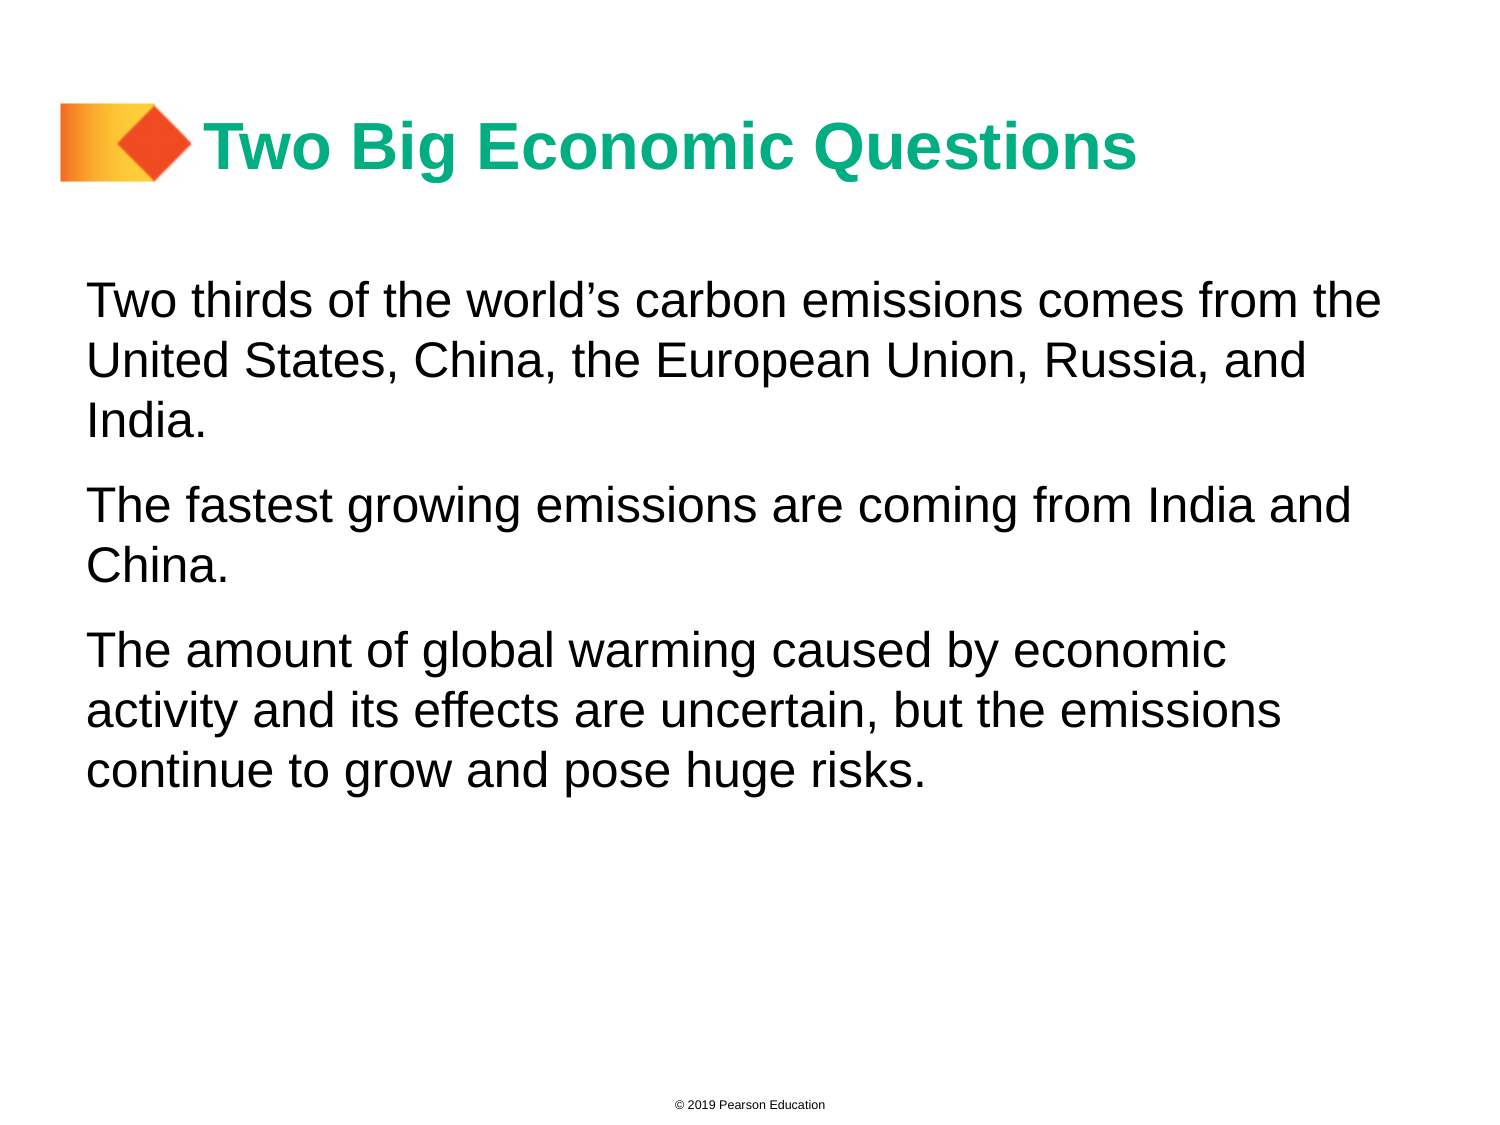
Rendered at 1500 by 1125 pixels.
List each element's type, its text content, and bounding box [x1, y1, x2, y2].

title Two Big Economic Questions [188, 50, 1364, 236]
list Two thirds of the world’s carbon emissions comes from the United States, China, the European Union, Russia, and India. The fastest growing emissions are coming from India and China. The amount of global warming caused by economic activity and its effects are uncertain, but the emissions continue to grow and pose huge risks. [59, 259, 1410, 1003]
picture [59, 102, 188, 184]
